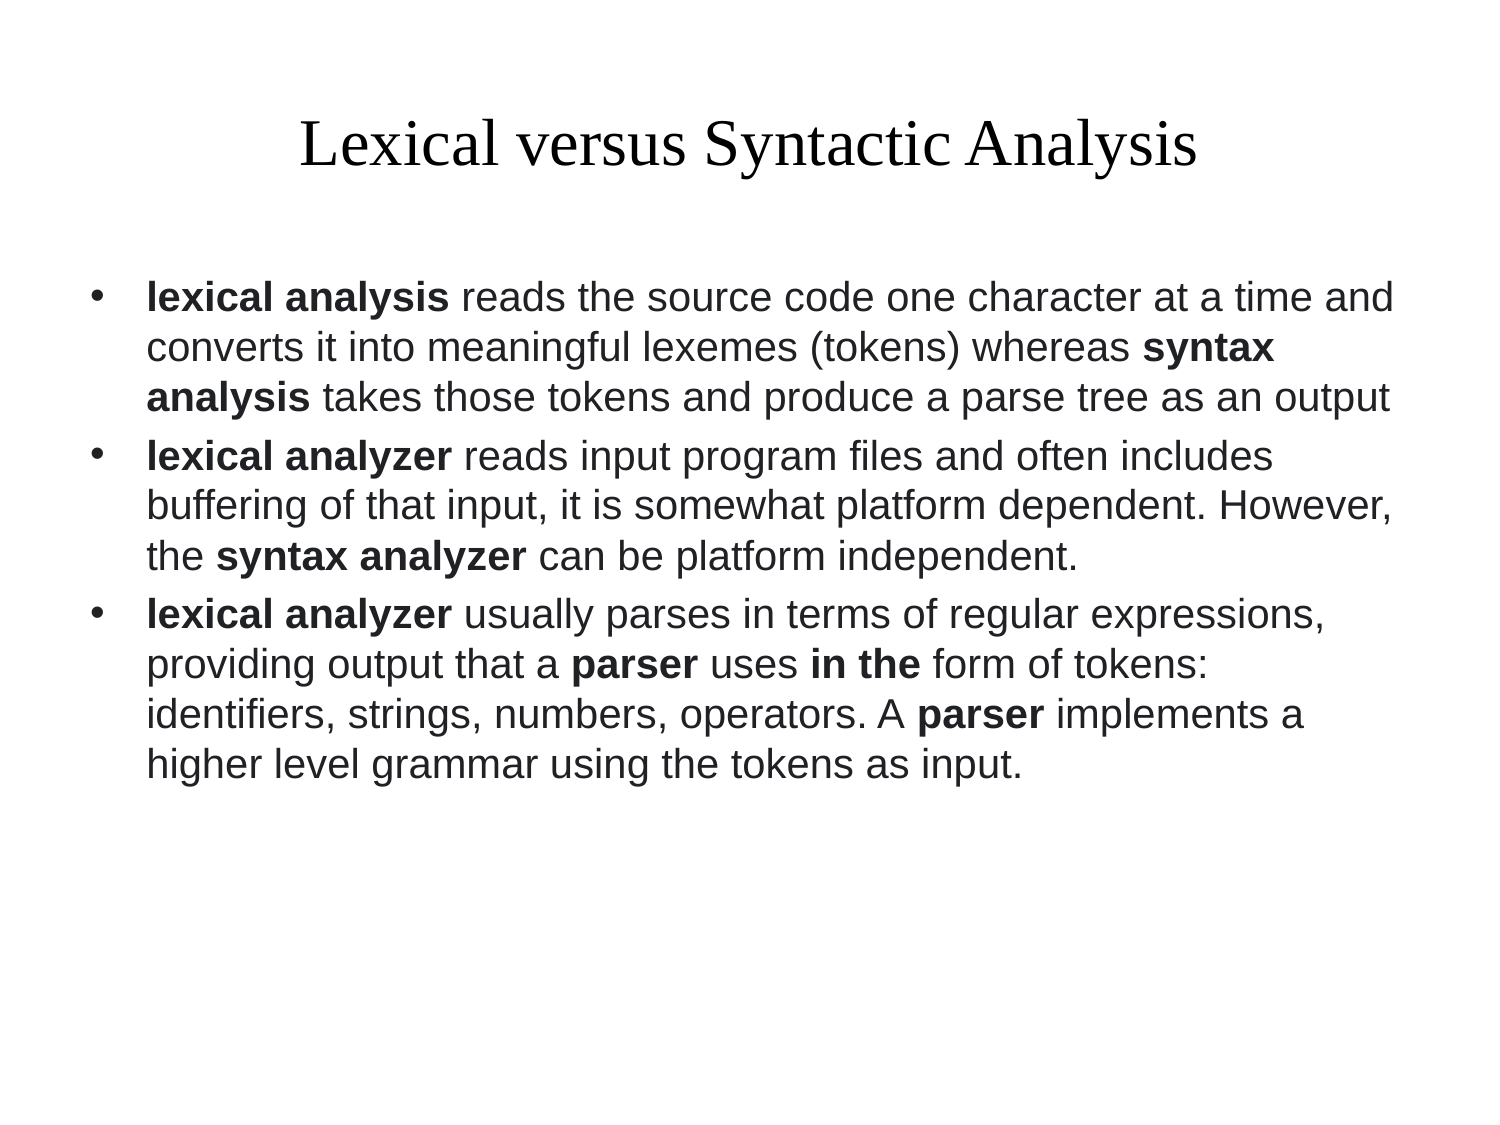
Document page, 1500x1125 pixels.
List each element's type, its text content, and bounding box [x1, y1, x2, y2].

list lexical analysis reads the source code one character at a time and converts it into meaningful lexemes (tokens) whereas syntax analysis takes those tokens and produce a parse tree as an output lexical analyzer reads input program files and often includes buffering of that input, it is somewhat platform dependent. However, the syntax analyzer can be platform independent. lexical analyzer usually parses in terms of regular expressions, providing output that a parser uses in the form of tokens: identifiers, strings, numbers, operators. A parser implements a higher level grammar using the tokens as input. [75, 262, 1425, 1005]
title Lexical versus Syntactic Analysis [75, 45, 1425, 233]
